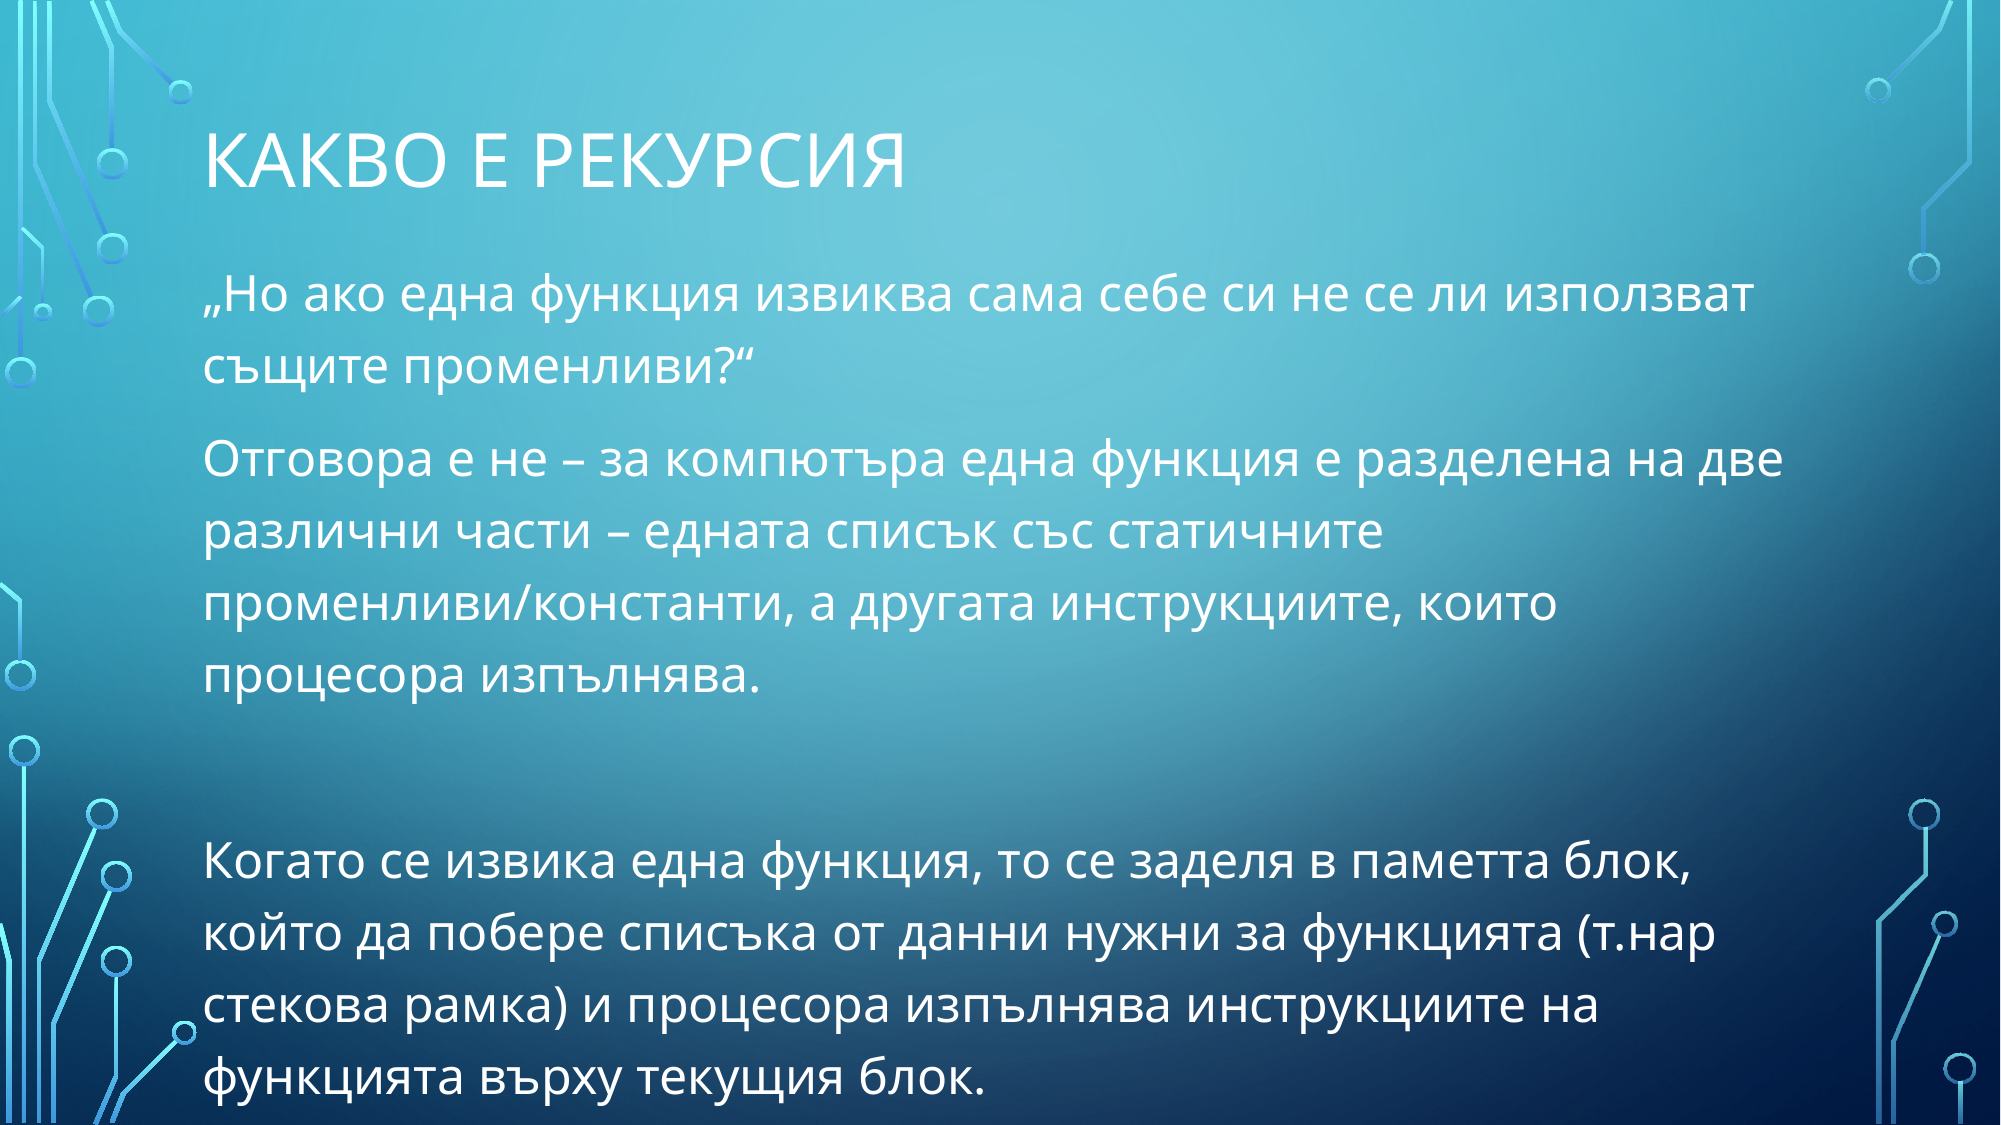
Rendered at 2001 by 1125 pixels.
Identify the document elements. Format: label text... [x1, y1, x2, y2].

list „Но ако една функция извиква сама себе си не се ли използват същите променливи?“ Отговора е не – за компютъра една функция е разделена на две различни части – едната списък със статичните променливи/константи, а другата инструкциите, които процесора изпълнява. Когато се извика една функция, то се заделя в паметта блок, който да побере списъка от данни нужни за функцията (т.нар стекова рамка) и процесора изпълнява инструкциите на функцията върху текущия блок. [187, 242, 1813, 1088]
title Какво е рекурсия [187, 101, 1813, 226]
